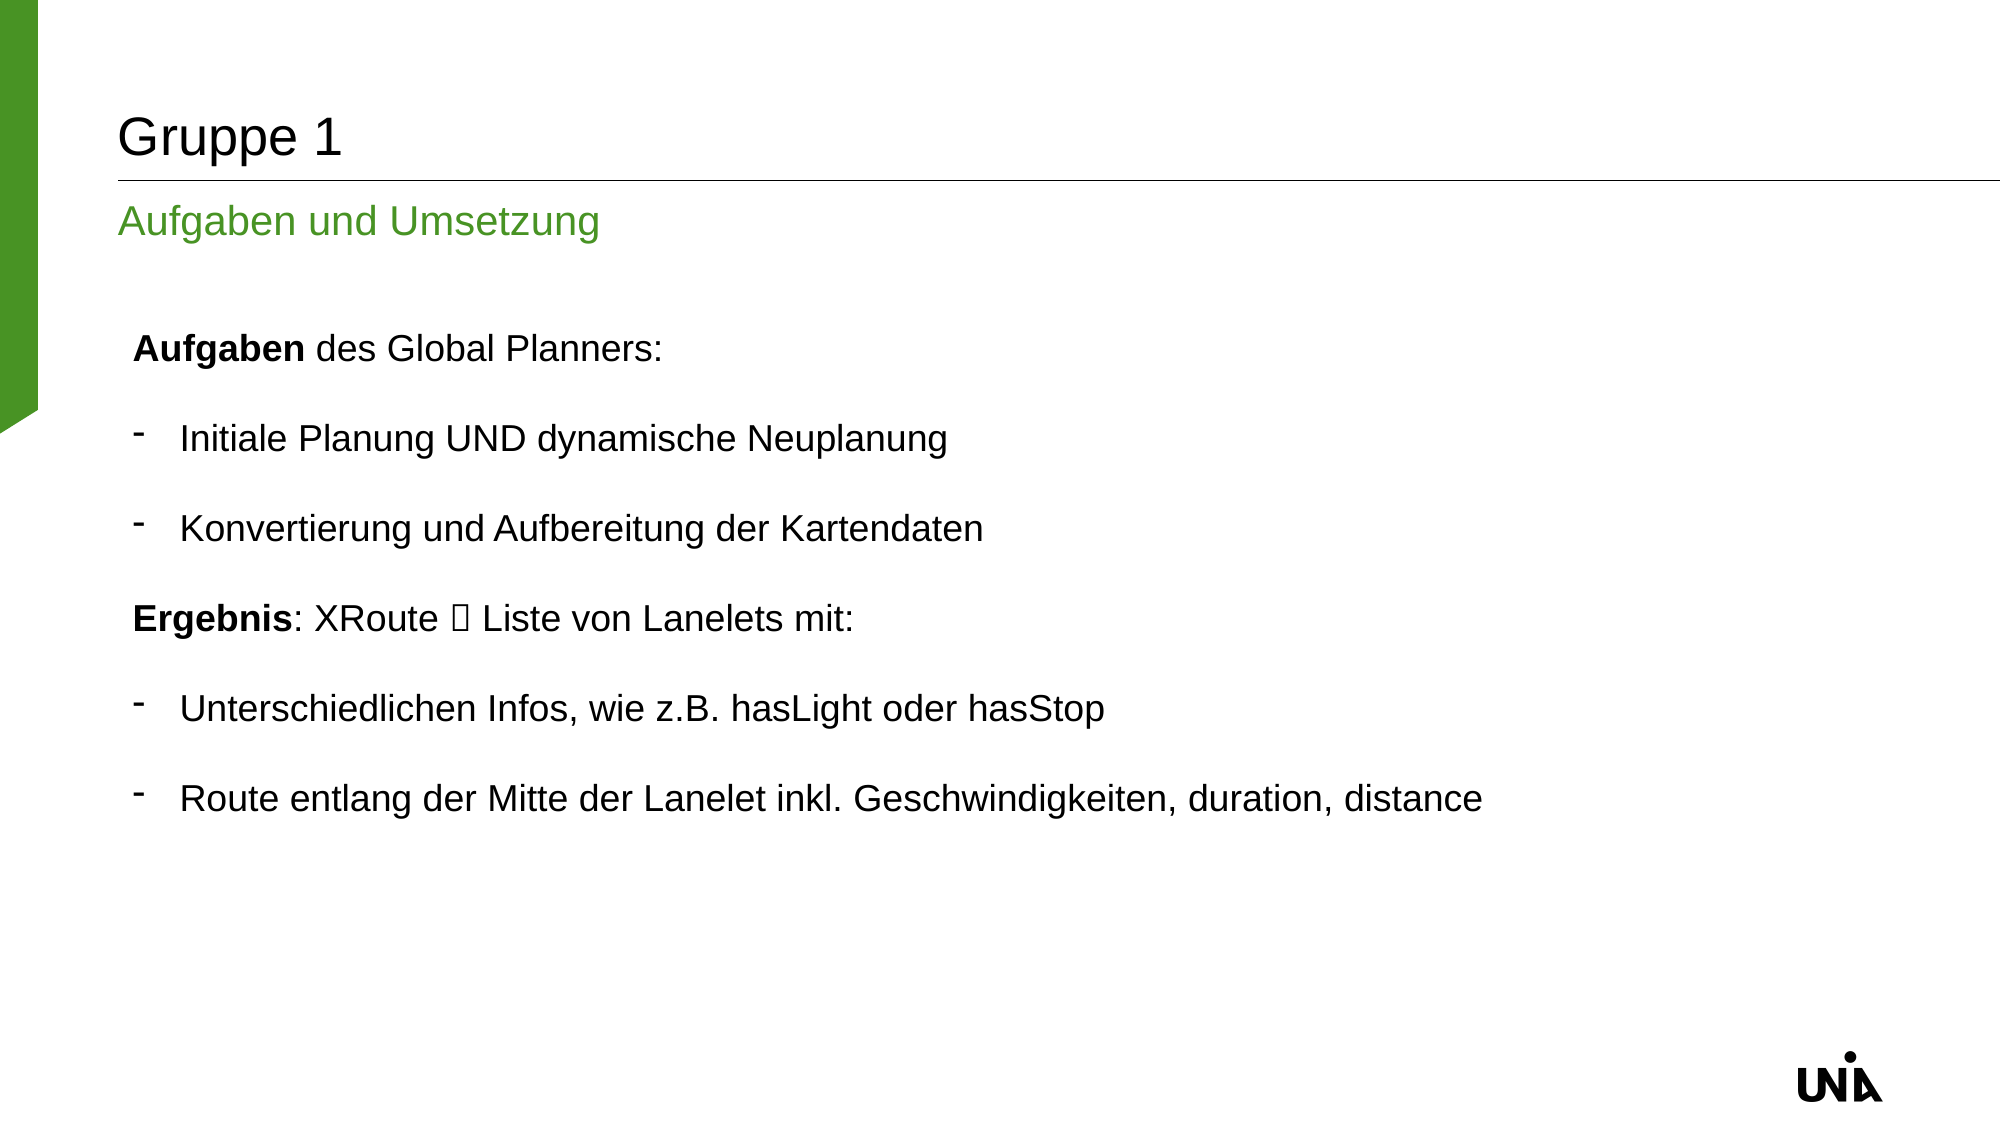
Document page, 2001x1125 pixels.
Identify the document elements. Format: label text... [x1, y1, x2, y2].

subtitle Aufgaben und Umsetzung [117, 193, 1882, 254]
picture [1798, 1051, 1883, 1102]
text_box Aufgaben des Global Planners: Initiale Planung UND dynamische Neuplanung Konvertierung und Aufbereitung der Kartendaten Ergebnis: XRoute  Liste von Lanelets mit: Unterschiedlichen Infos, wie z.B. hasLight oder hasStop Route entlang der Mitte der Lanelet inkl. Geschwindigkeiten, duration, distance [117, 316, 1715, 872]
title Gruppe 1 [117, 0, 1882, 167]
